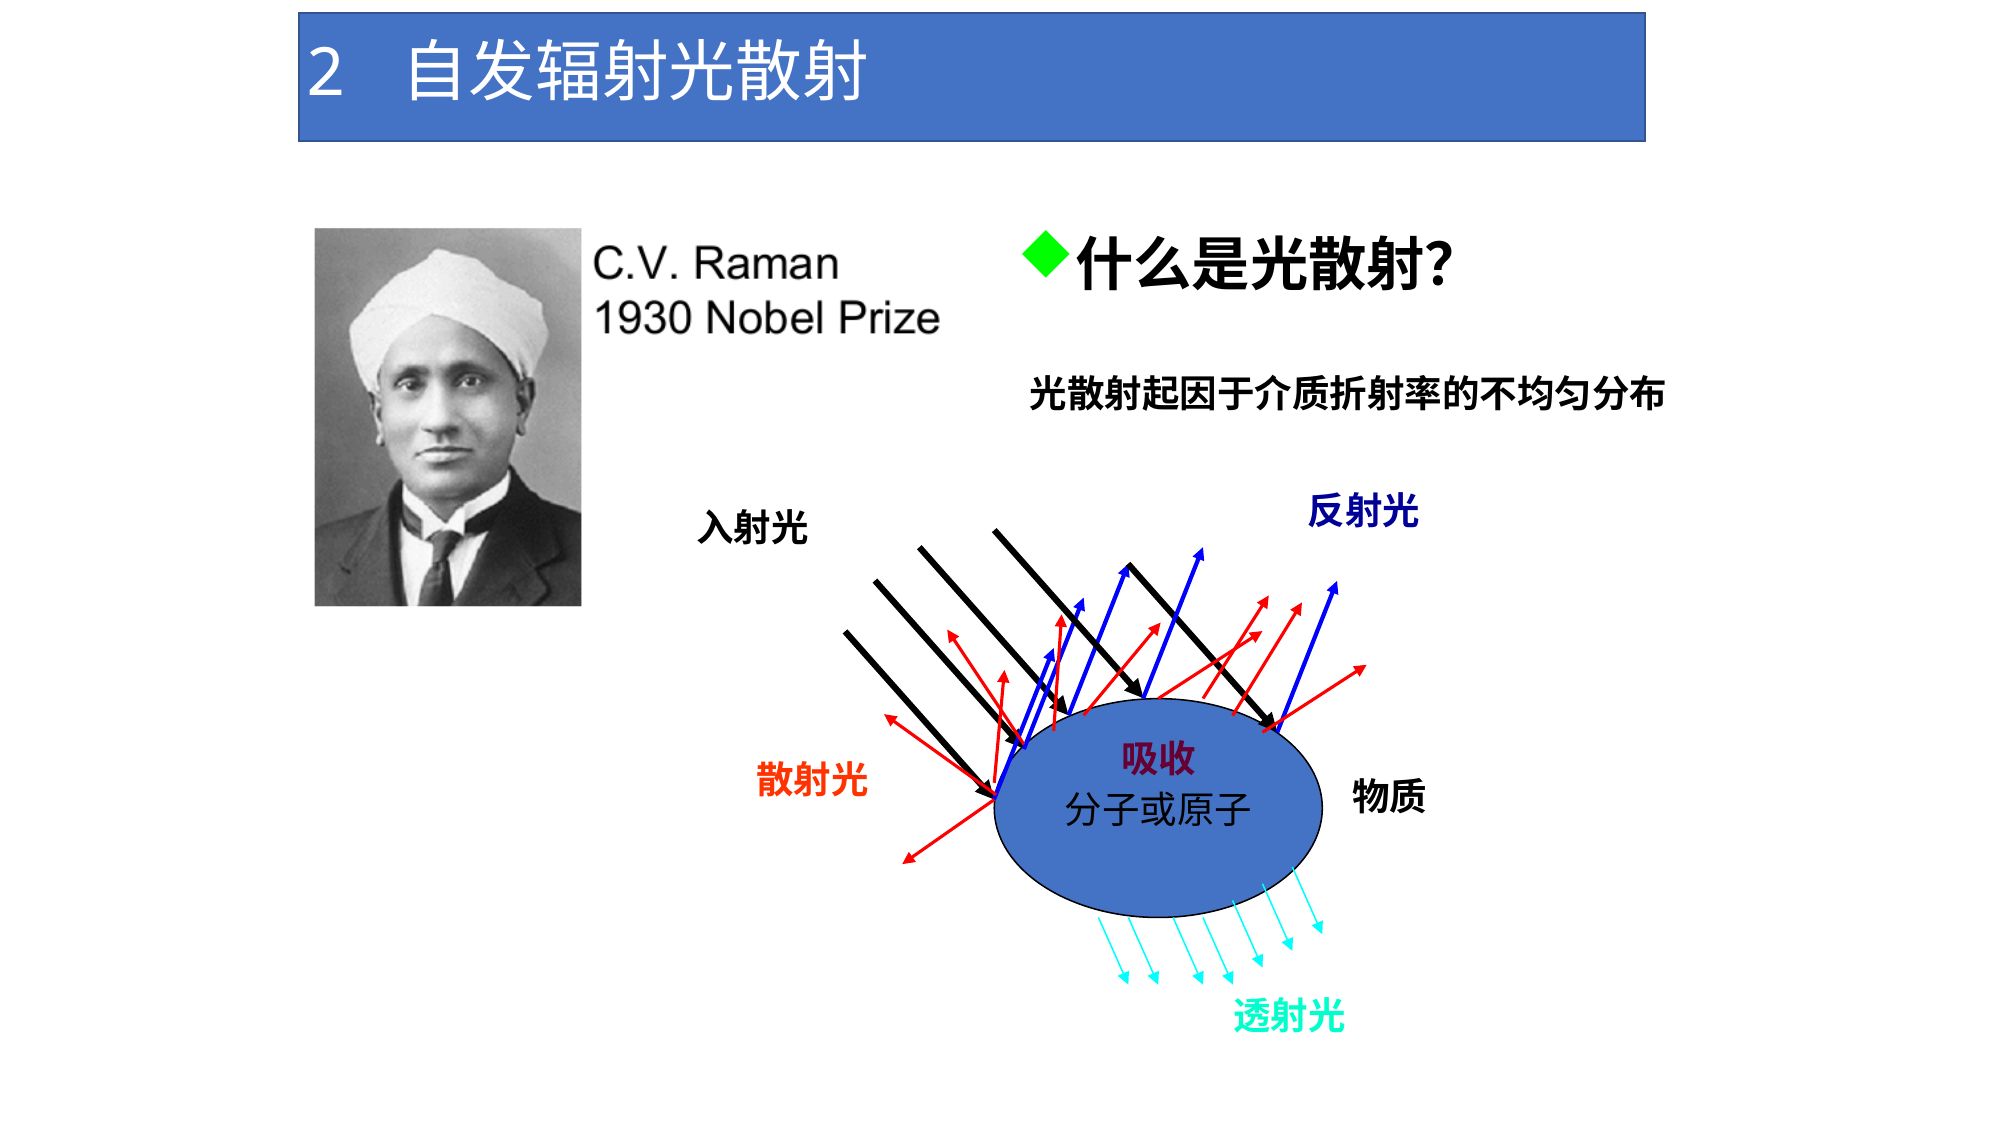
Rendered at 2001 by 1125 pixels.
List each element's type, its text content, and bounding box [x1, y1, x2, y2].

picture [291, 207, 953, 617]
text_box 光散射起因于介质折射率的不均匀分布 [1015, 362, 1691, 422]
text_box 什么是光散射？ [1002, 184, 1499, 305]
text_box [680, 479, 1443, 1045]
text_box [298, 12, 1646, 142]
text_box 2 自发辐射光散射 [291, 11, 1485, 126]
